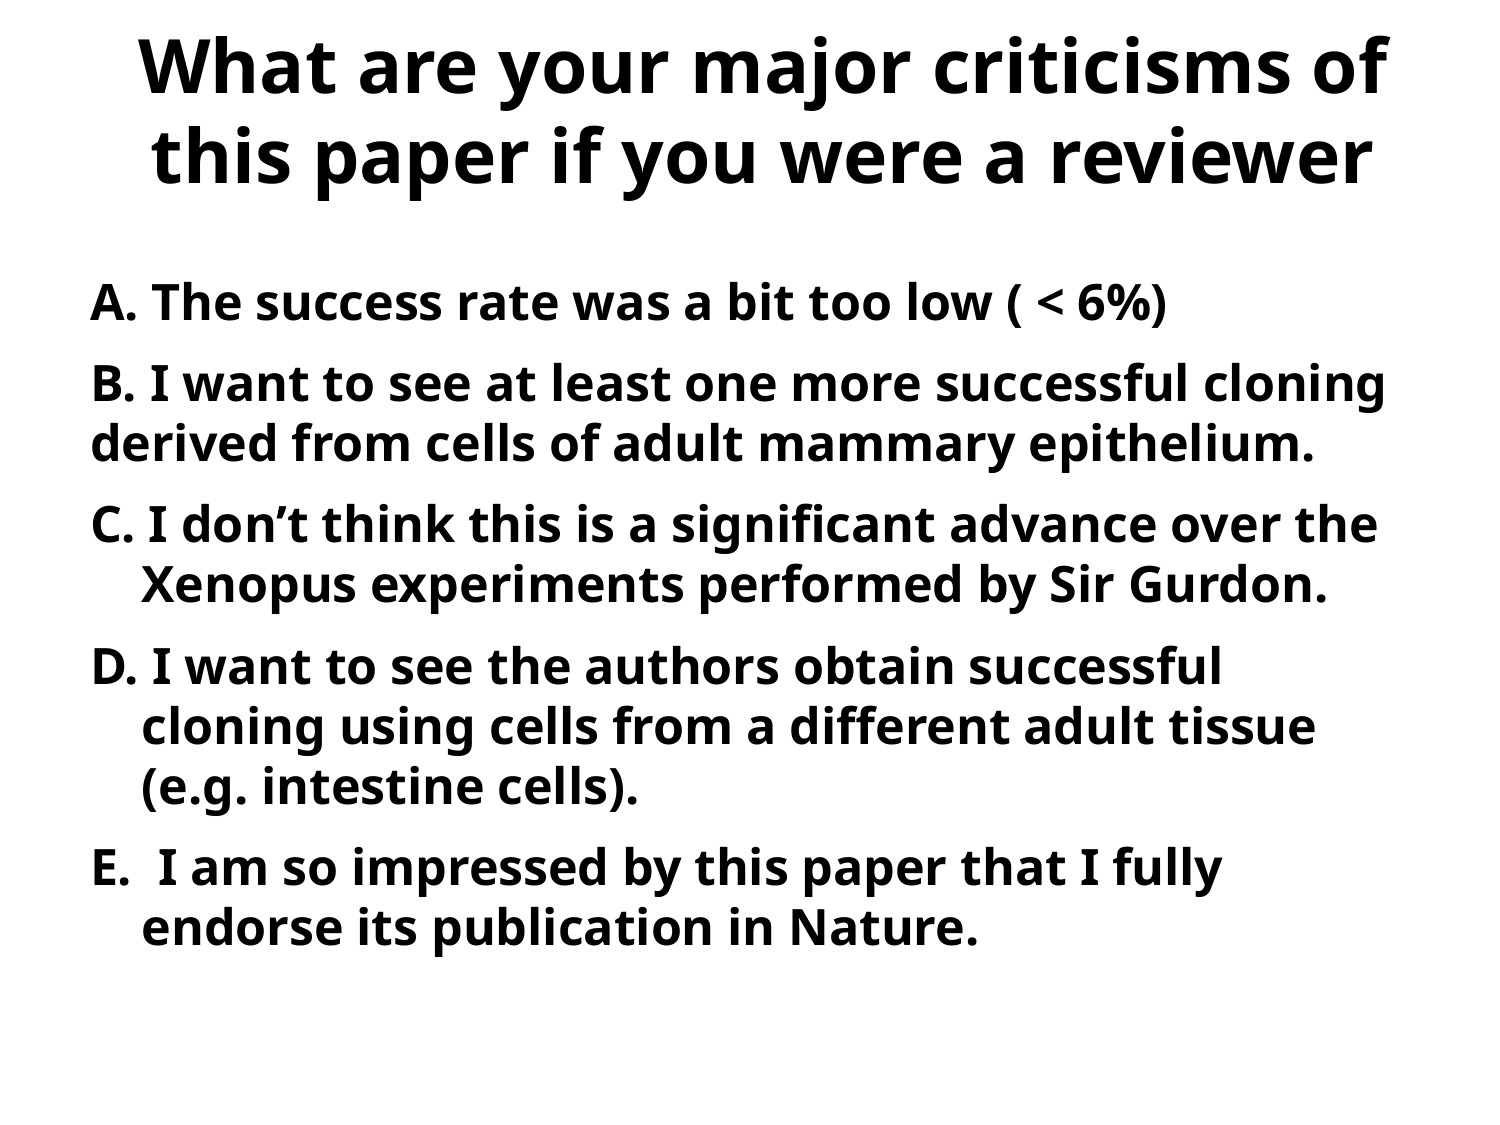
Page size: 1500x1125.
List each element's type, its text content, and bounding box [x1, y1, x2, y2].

list A. The success rate was a bit too low ( < 6%) B. I want to see at least one more successful cloning derived from cells of adult mammary epithelium. C. I don’t think this is a significant advance over the Xenopus experiments performed by Sir Gurdon. D. I want to see the authors obtain successful cloning using cells from a different adult tissue (e.g. intestine cells). E. I am so impressed by this paper that I fully endorse its publication in Nature. [75, 262, 1425, 1005]
title What are your major criticisms of this paper if you were a reviewer [53, 15, 1474, 203]
